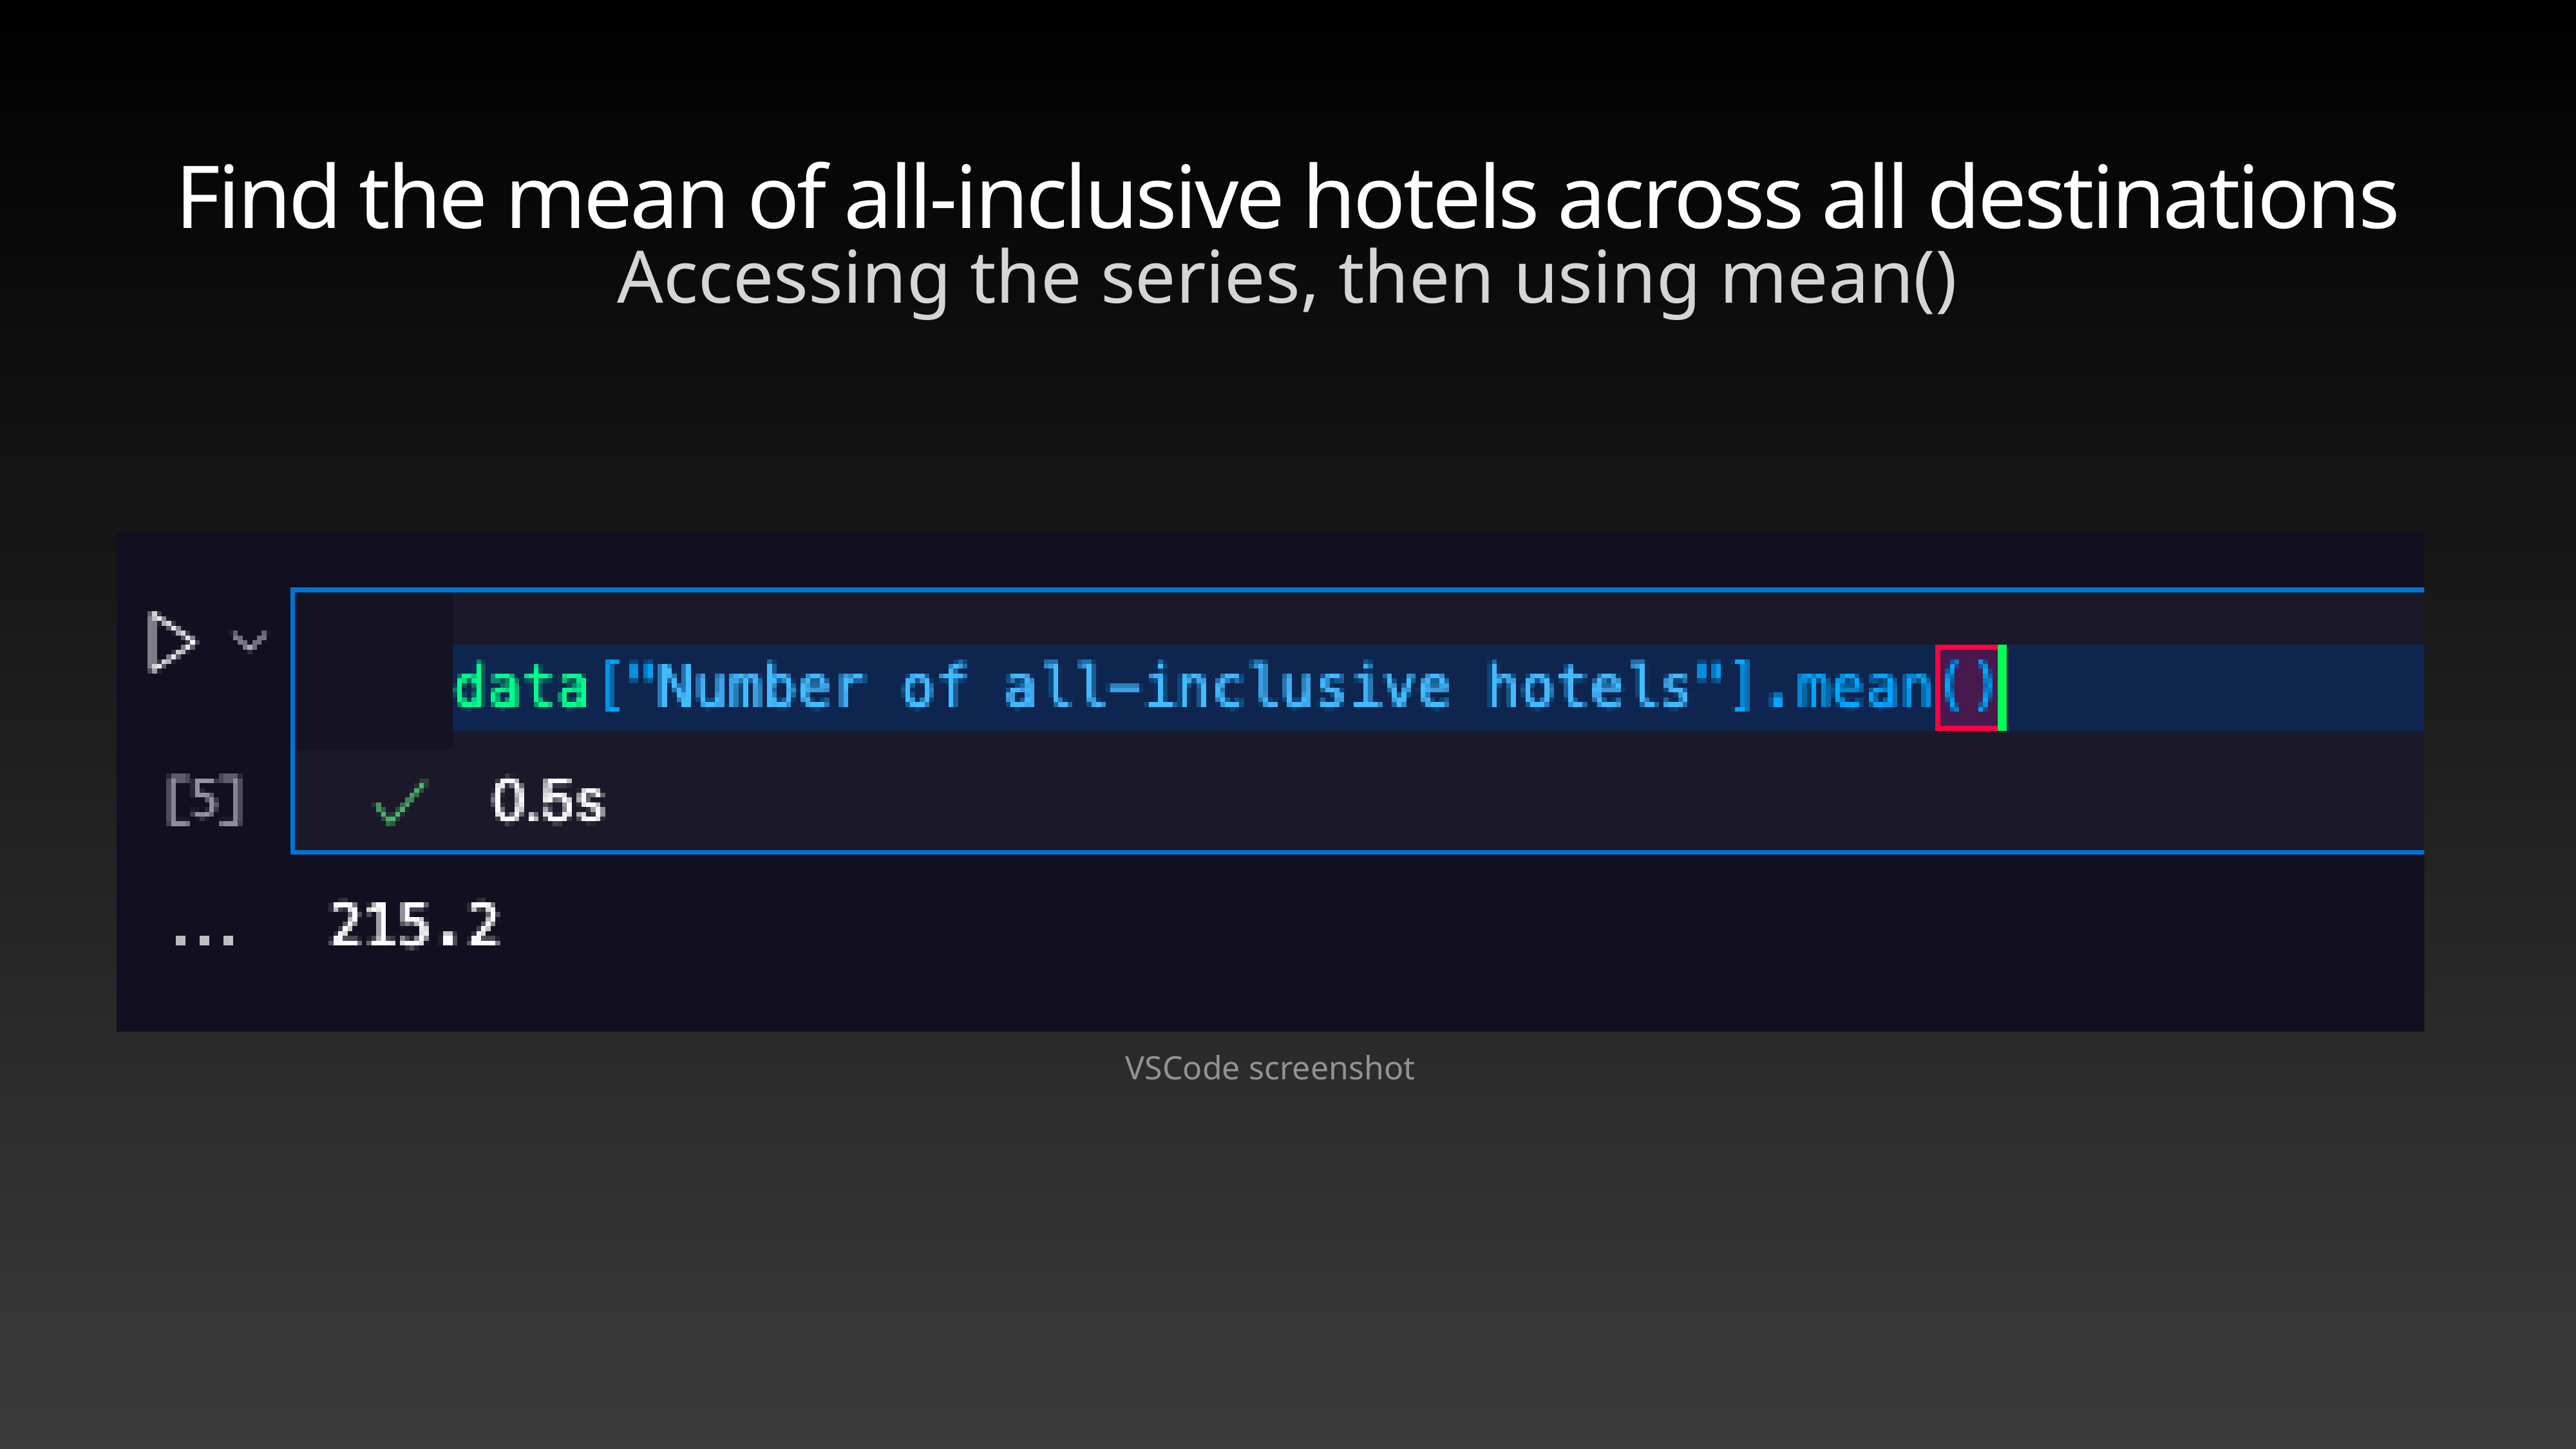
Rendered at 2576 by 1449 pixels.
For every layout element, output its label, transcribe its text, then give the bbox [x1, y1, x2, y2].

title Find the mean of all-inclusive hotels across all destinations [133, 85, 2443, 225]
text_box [116, 530, 2425, 1097]
list Accessing the series, then using mean() [133, 225, 2443, 334]
